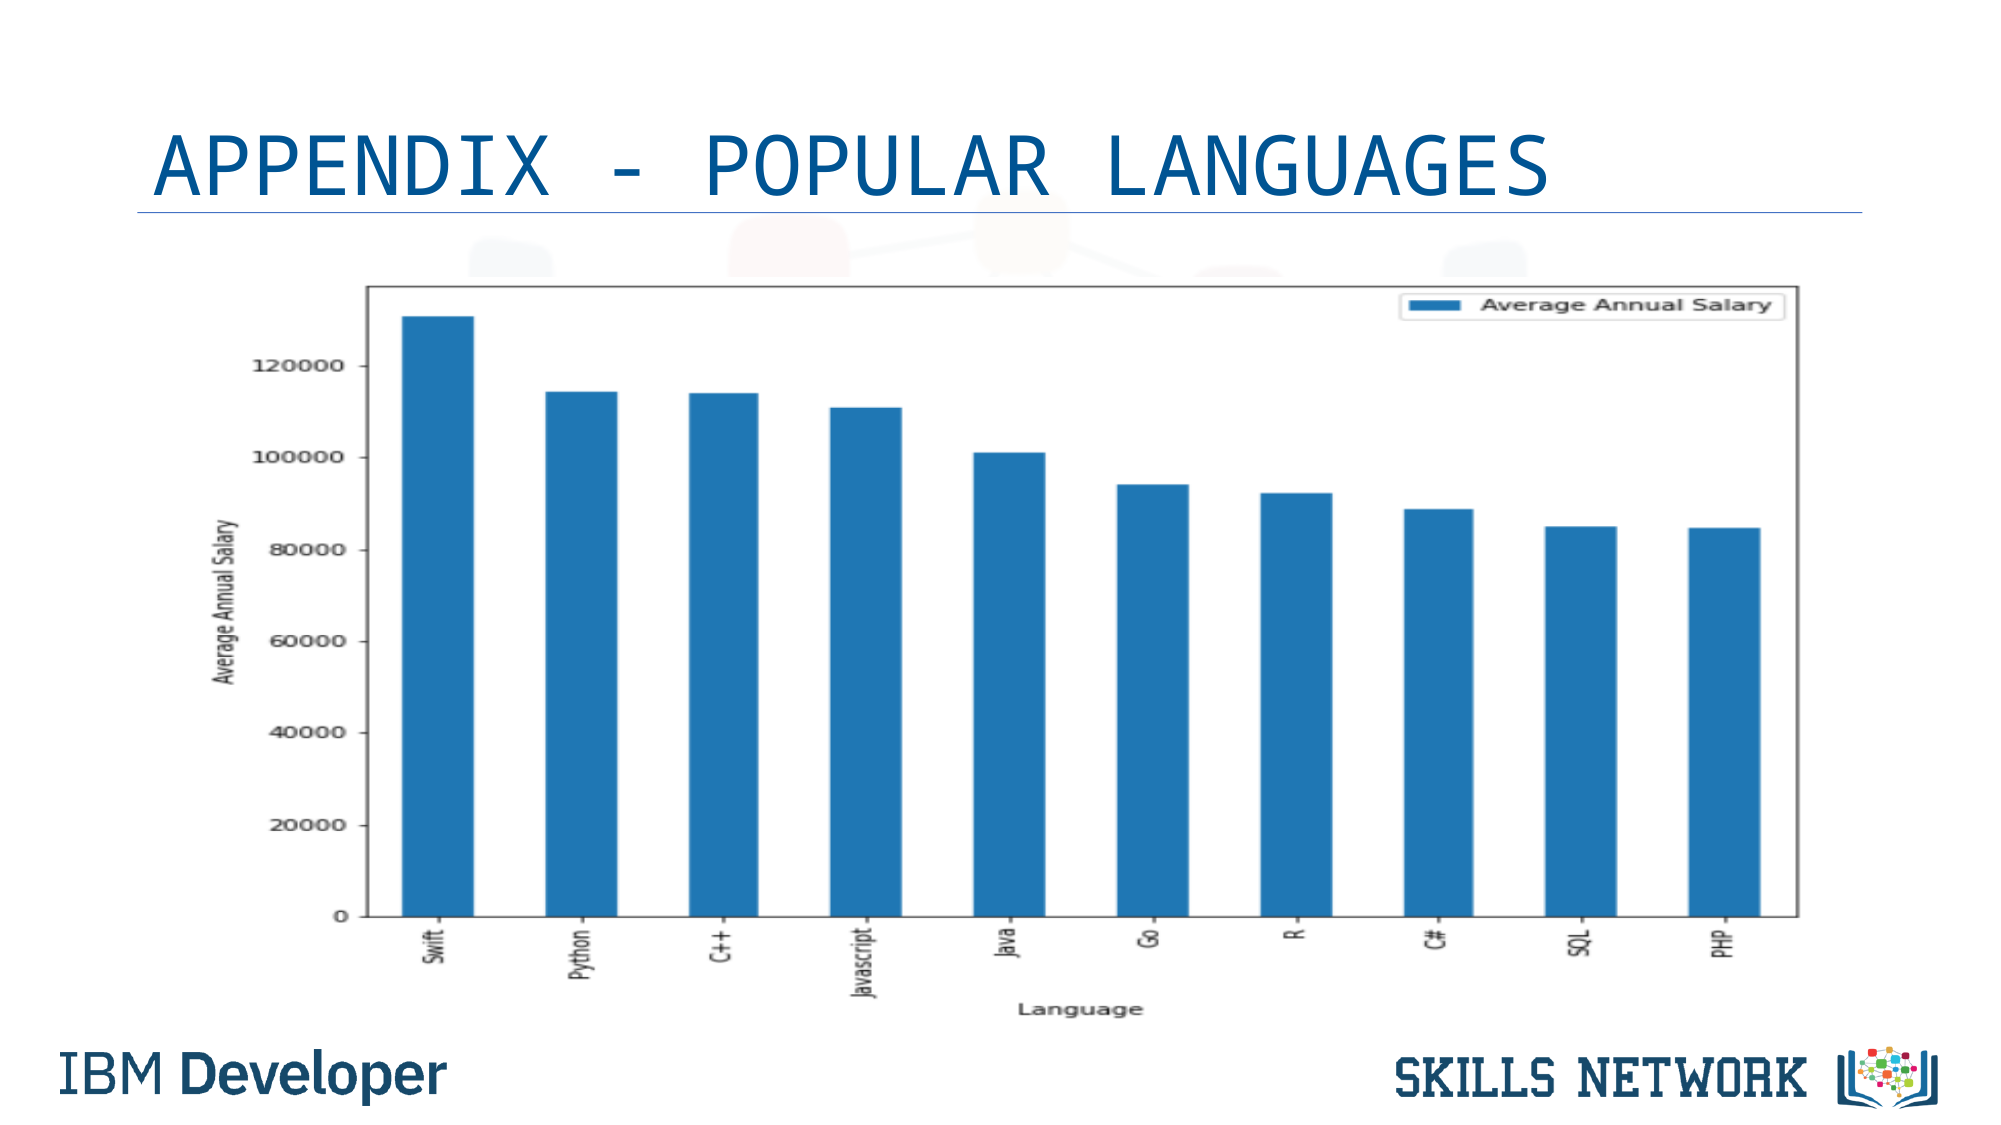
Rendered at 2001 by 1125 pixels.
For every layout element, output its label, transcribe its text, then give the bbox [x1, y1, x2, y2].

picture [173, 277, 1827, 1028]
title APPENDIX - POPULAR LANGUAGES [137, 59, 1863, 278]
picture [1390, 1045, 1945, 1111]
picture [55, 1045, 459, 1108]
